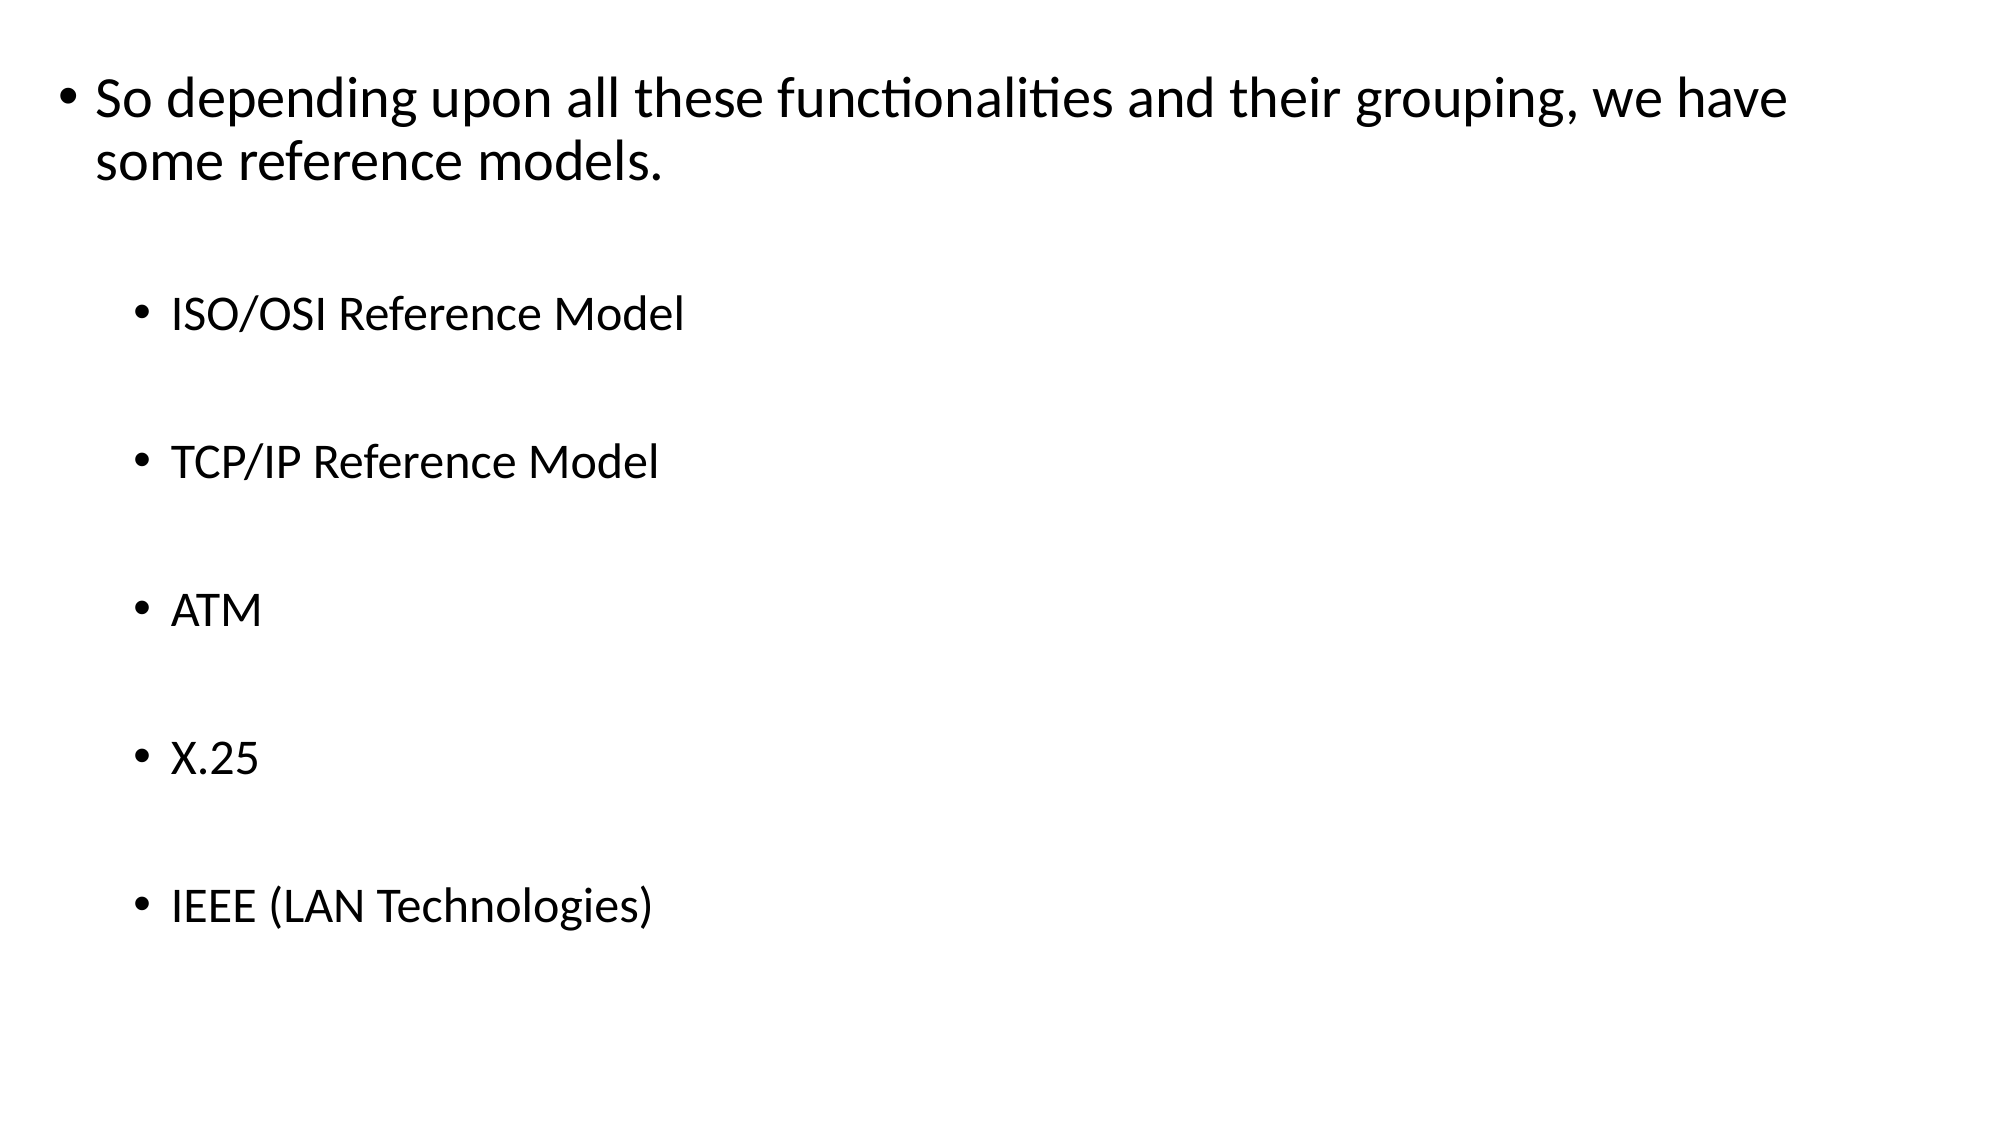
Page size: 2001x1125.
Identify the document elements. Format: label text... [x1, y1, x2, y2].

list So depending upon all these functionalities and their grouping, we have some reference models. ISO/OSI Reference Model TCP/IP Reference Model ATM X.25 IEEE (LAN Technologies) [43, 59, 1863, 1014]
